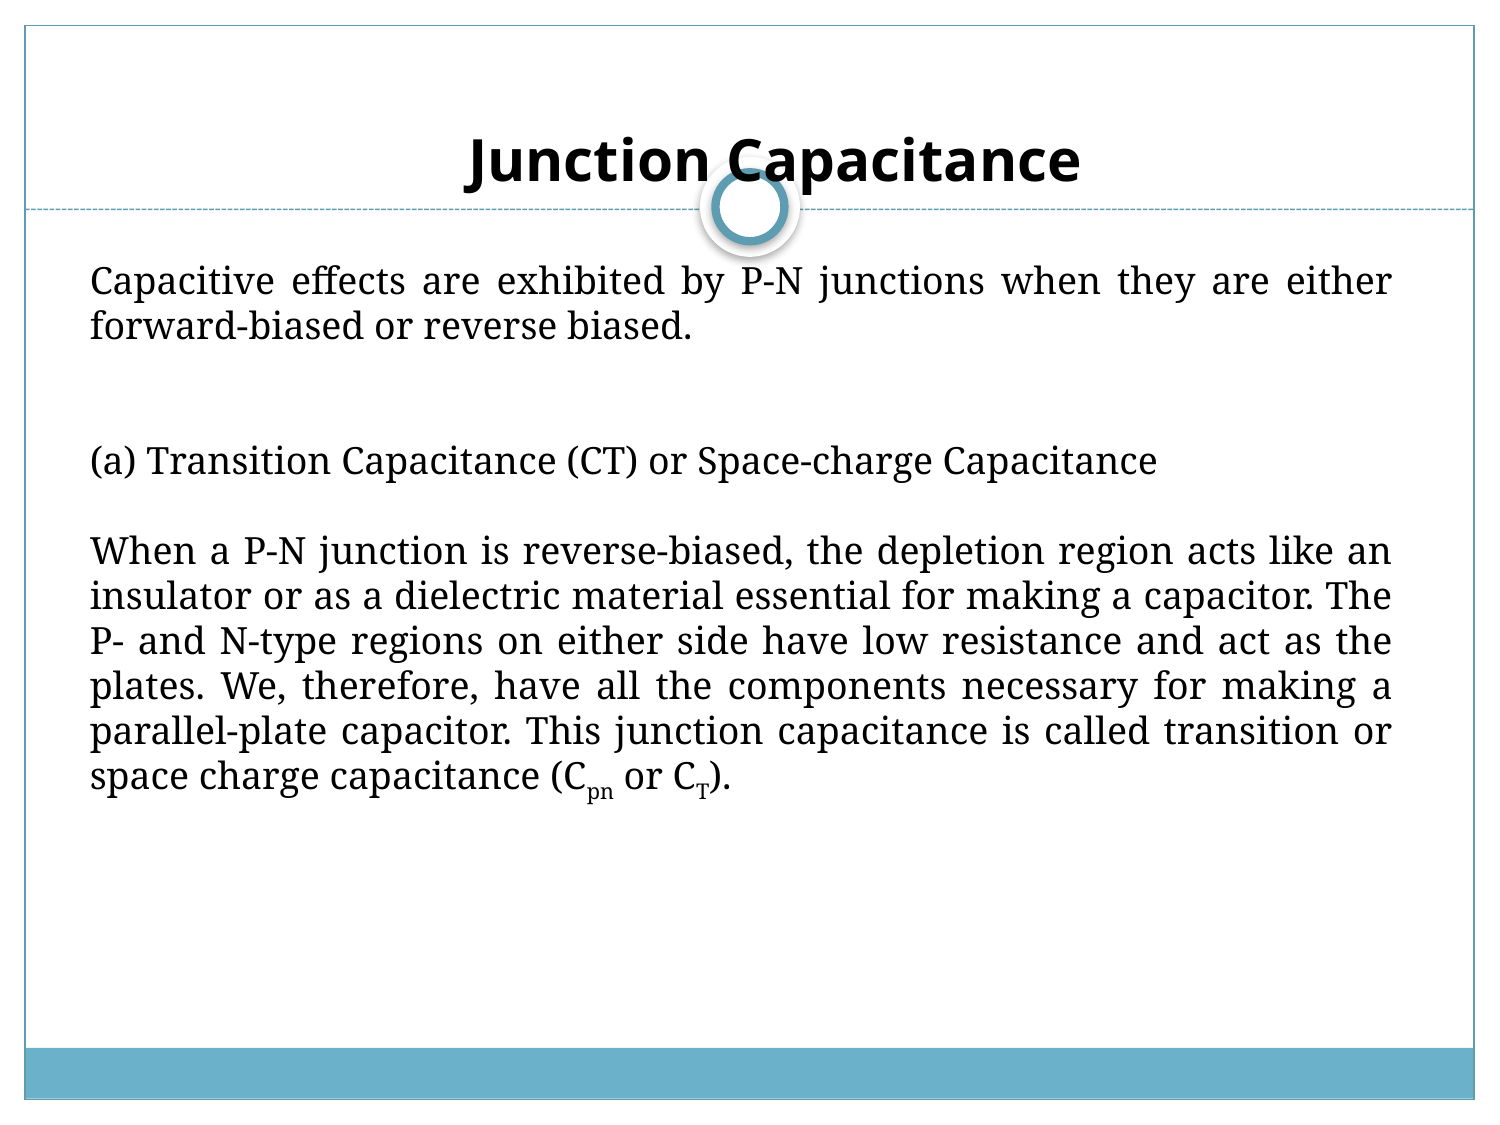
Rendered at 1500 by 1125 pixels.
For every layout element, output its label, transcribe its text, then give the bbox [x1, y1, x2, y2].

text_box Capacitive effects are exhibited by P-N junctions when they are either forward-biased or reverse biased. (a) Transition Capacitance (CT) or Space-charge Capacitance When a P-N junction is reverse-biased, the depletion region acts like an insulator or as a dielectric material essential for making a capacitor. The P- and N-type regions on either side have low resistance and act as the plates. We, therefore, have all the components necessary for making a parallel-plate capacitor. This junction capacitance is called transition or space charge capacitance (Cpn or CT). [75, 249, 1409, 811]
title Junction Capacitance [112, 50, 1363, 200]
